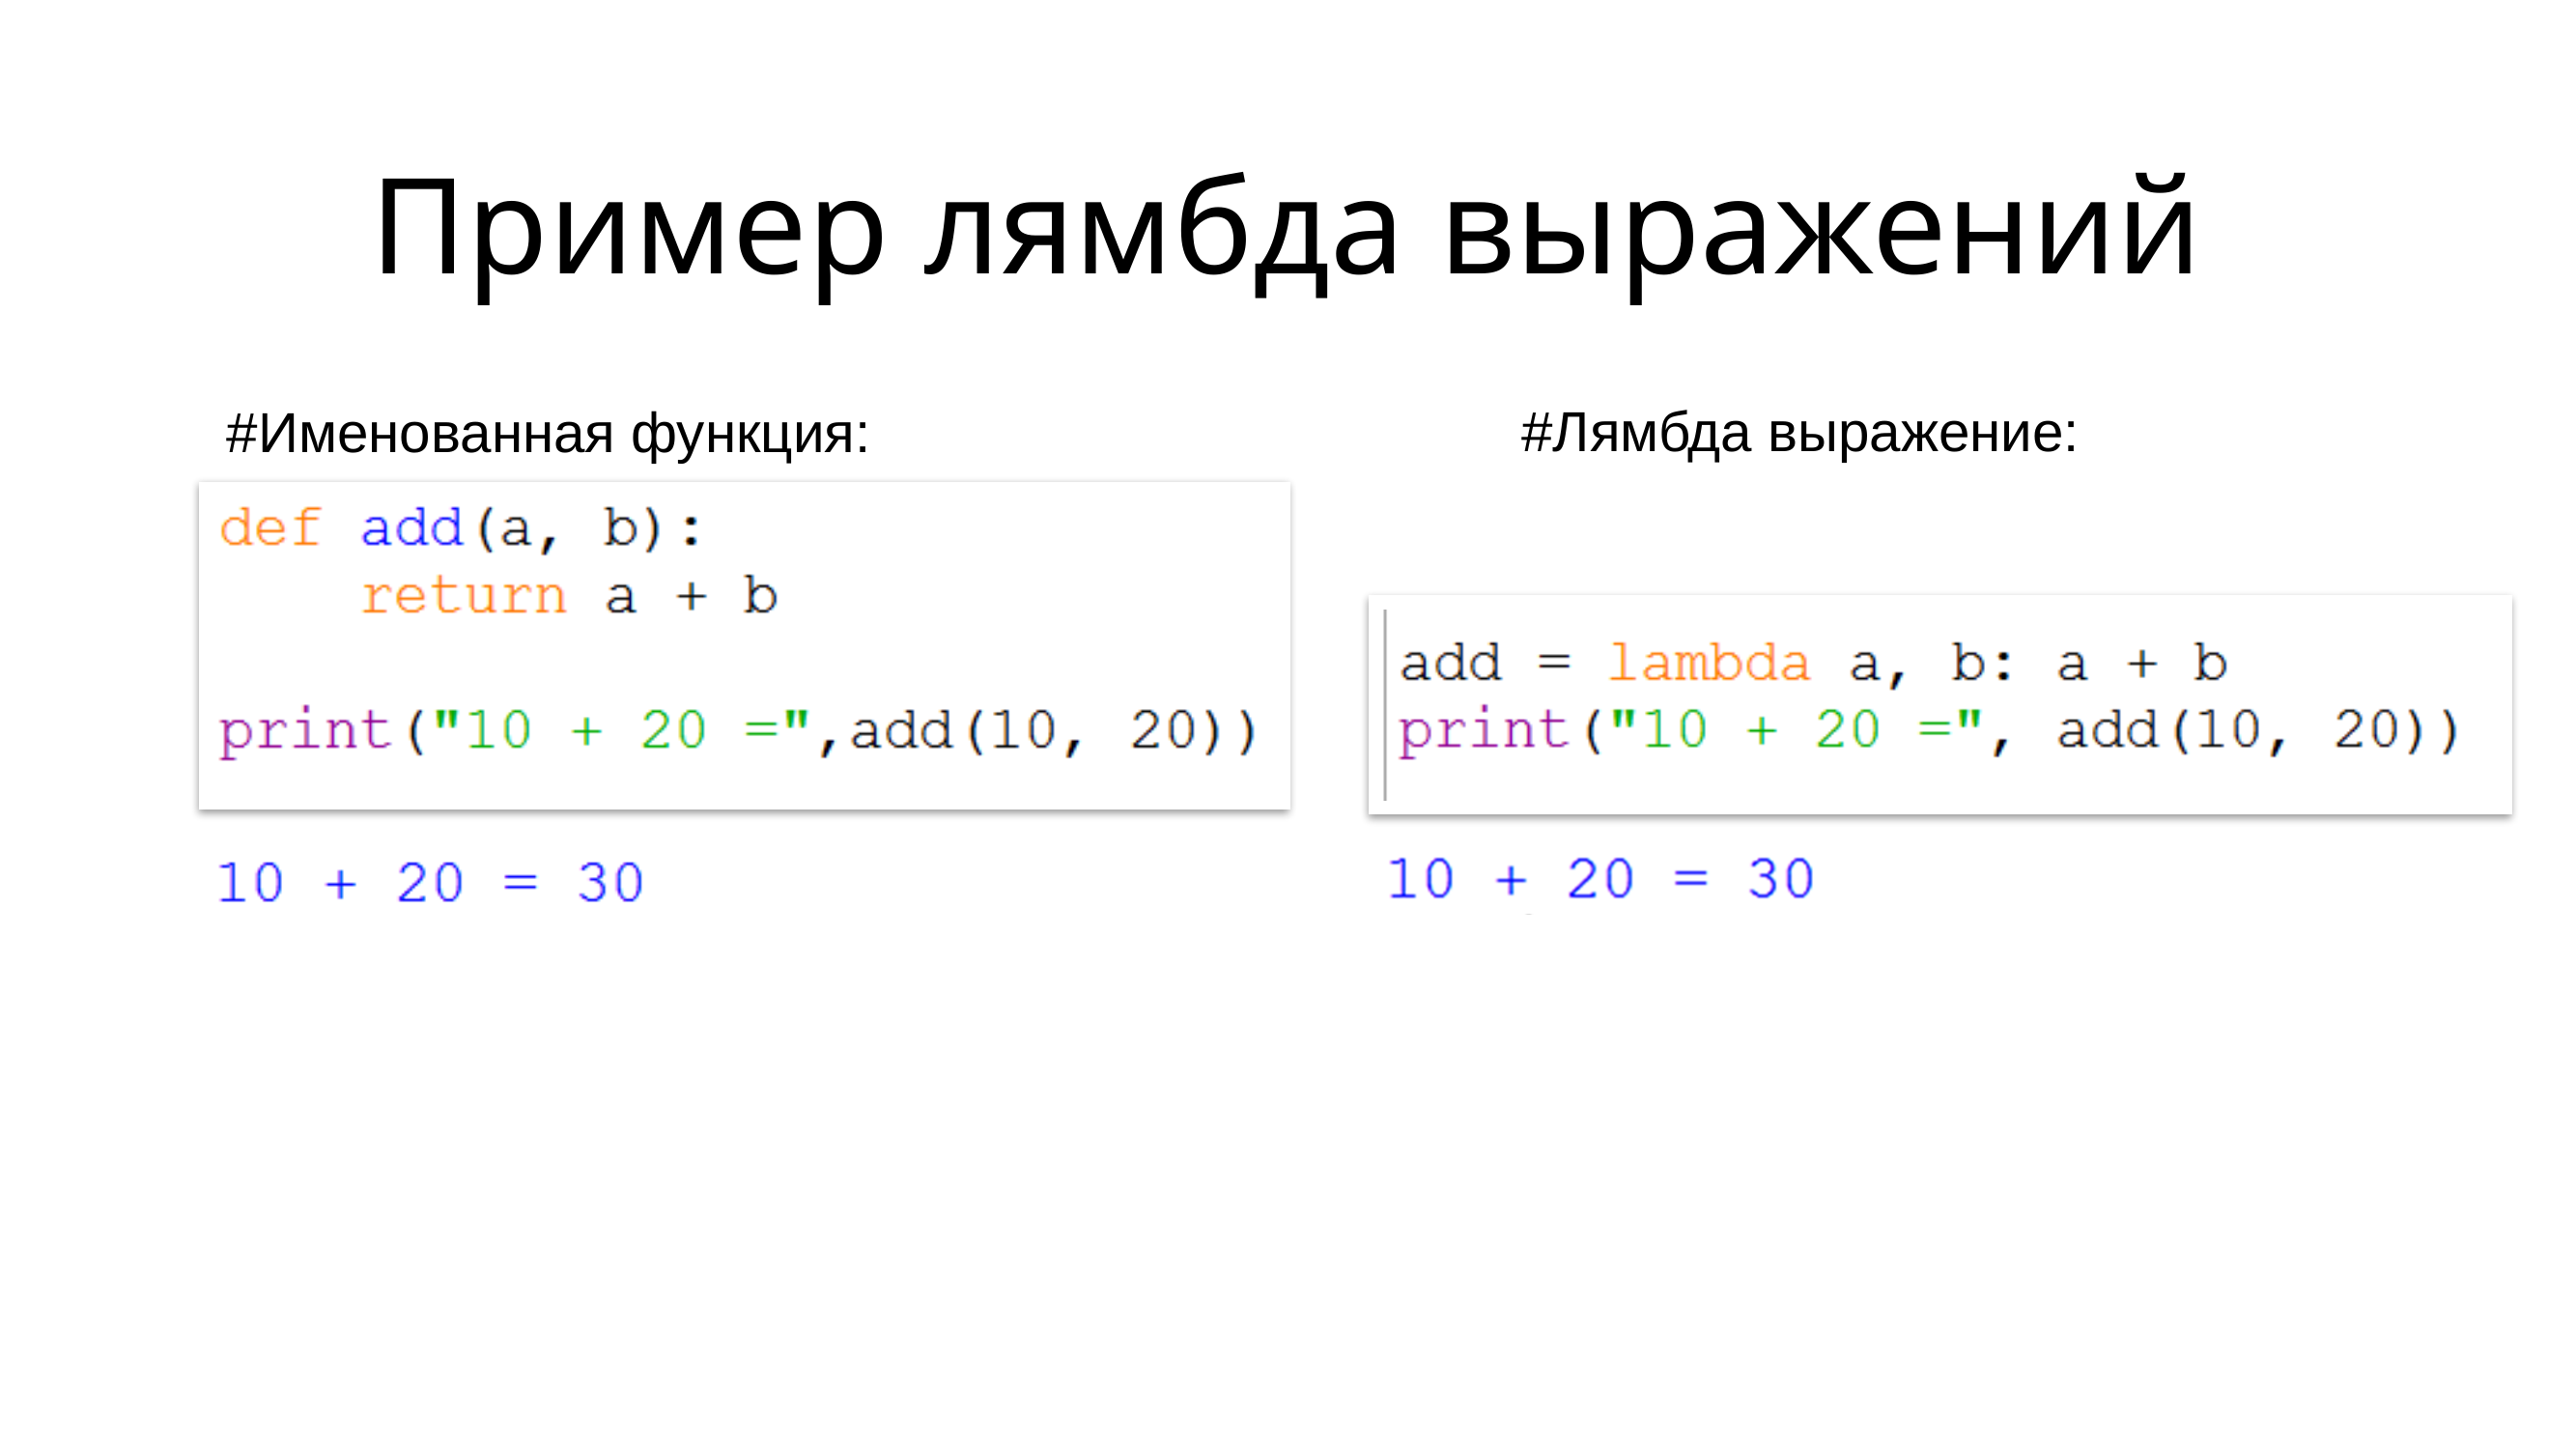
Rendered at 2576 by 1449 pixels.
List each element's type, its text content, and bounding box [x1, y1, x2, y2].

text_box #Именованная функция: [212, 388, 1079, 471]
picture [1382, 840, 1840, 915]
picture [212, 845, 670, 919]
text_box #Лямбда выражение: [1507, 388, 2373, 470]
picture [212, 496, 1277, 797]
text_box hello(): [798, 474, 1022, 479]
picture [1382, 609, 2499, 801]
title Пример лямбда выражений [183, 38, 2391, 403]
